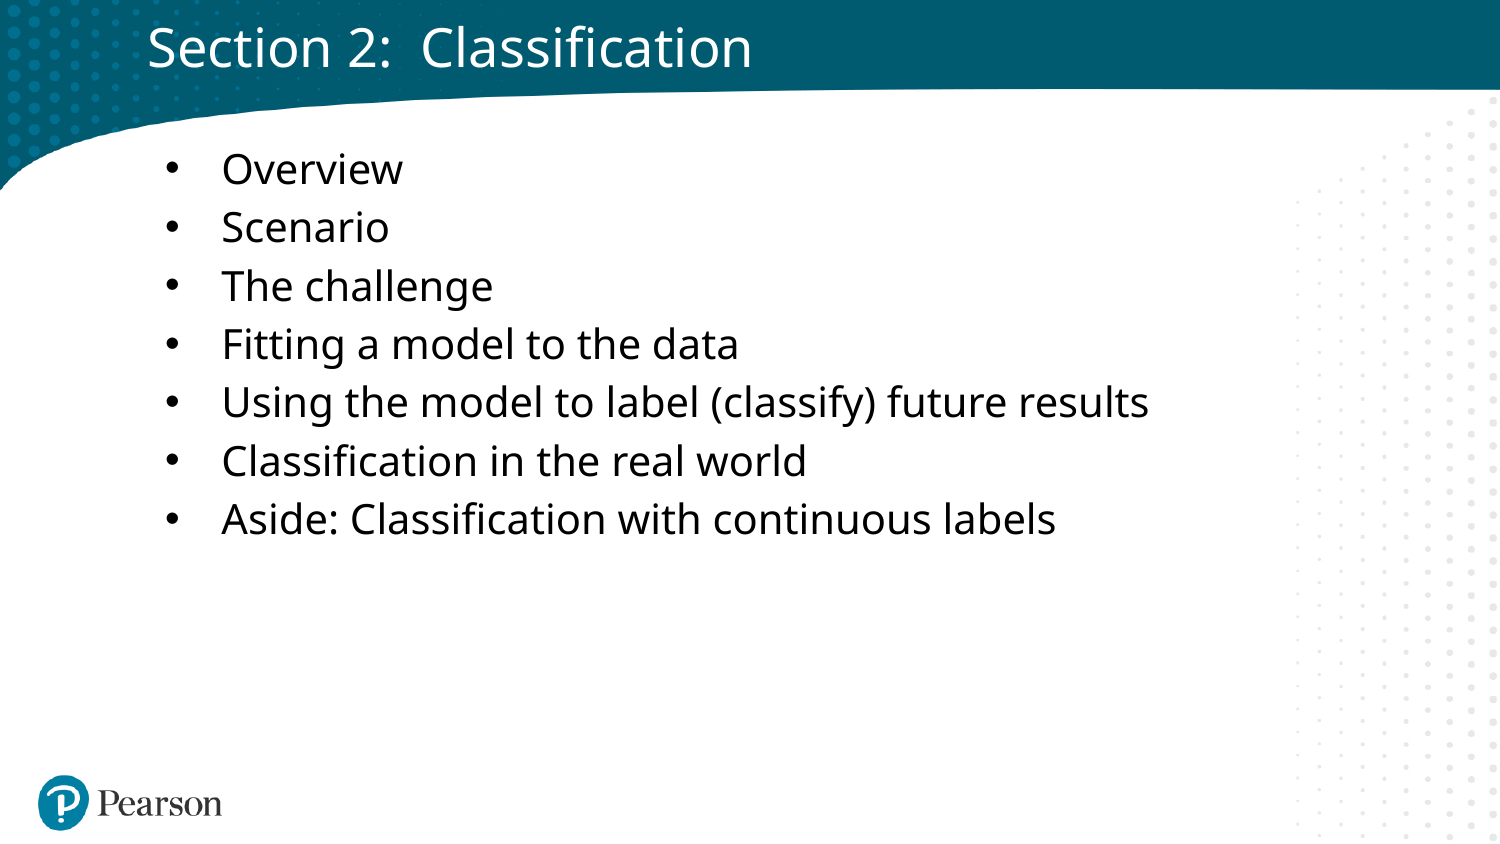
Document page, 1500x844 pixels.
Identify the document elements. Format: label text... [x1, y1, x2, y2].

title Section 2: Classification [132, 6, 1371, 98]
list Overview Scenario The challenge Fitting a model to the data Using the model to label (classify) future results Classification in the real world Aside: Classification with continuous labels [150, 135, 1467, 785]
picture [0, 90, 1500, 844]
